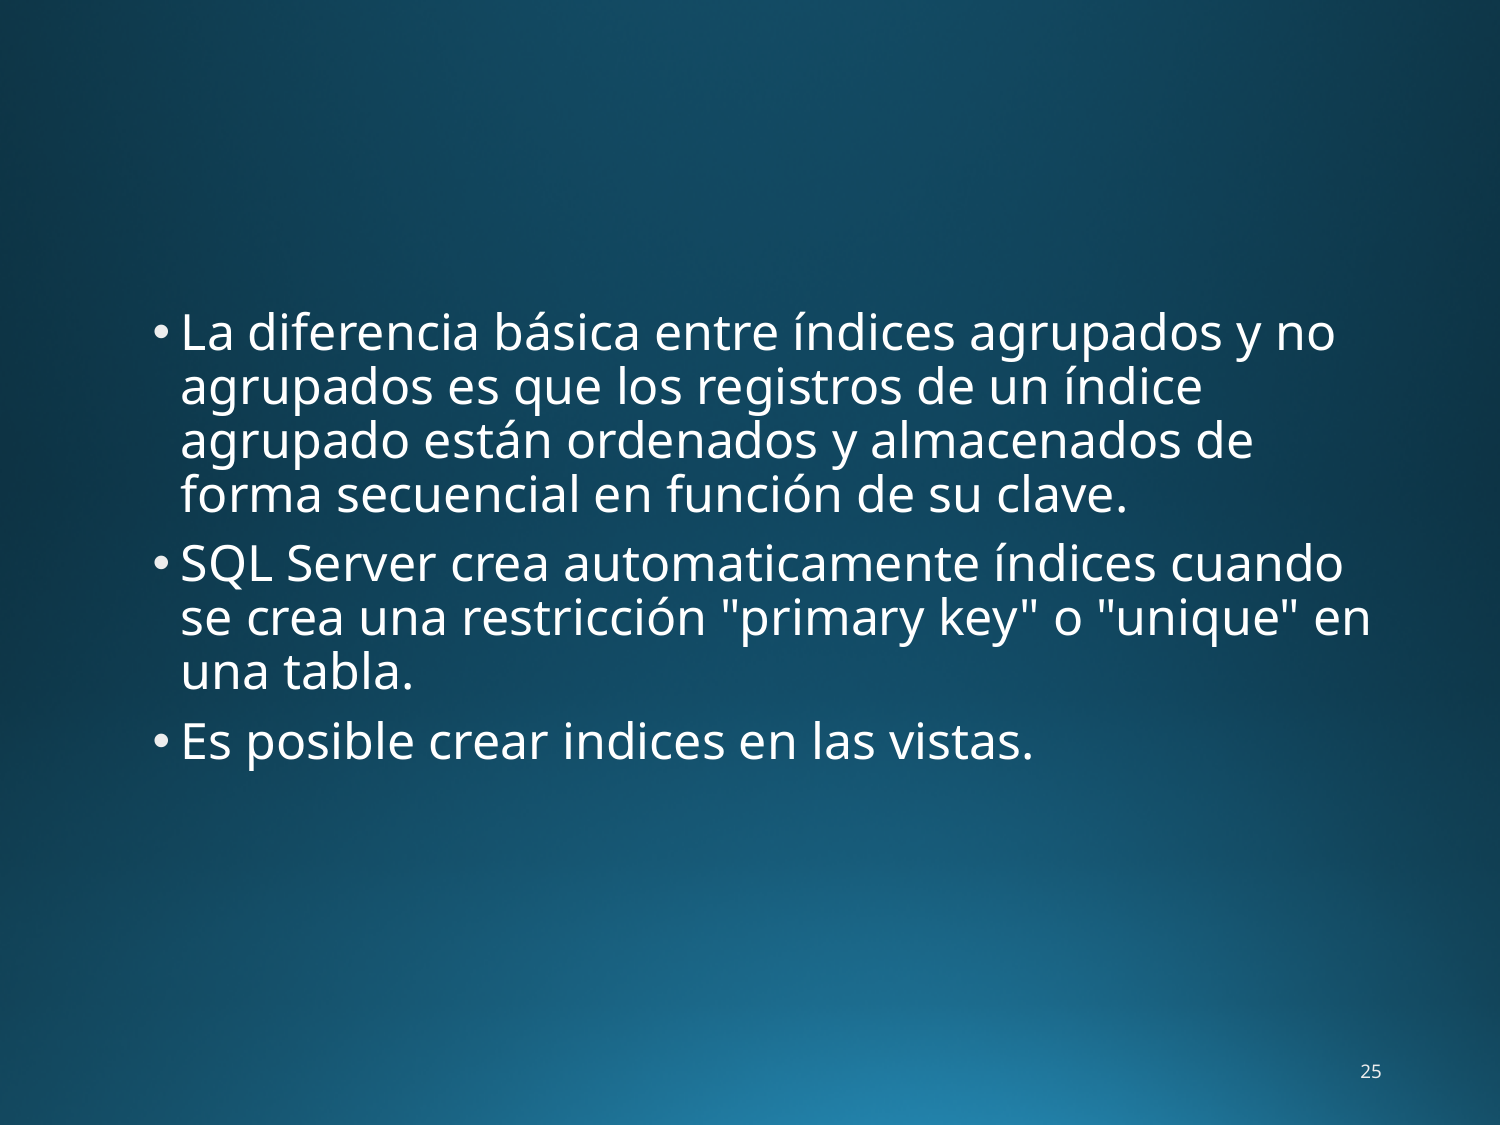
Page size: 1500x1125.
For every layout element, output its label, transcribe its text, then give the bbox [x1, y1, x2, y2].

picture [0, 0, 1500, 1125]
slide_number 25 [1059, 1042, 1397, 1103]
list La diferencia básica entre índices agrupados y no agrupados es que los registros de un índice agrupado están ordenados y almacenados de forma secuencial en función de su clave. SQL Server crea automaticamente índices cuando se crea una restricción "primary key" o "unique" en una tabla. Es posible crear indices en las vistas. [137, 299, 1397, 1014]
